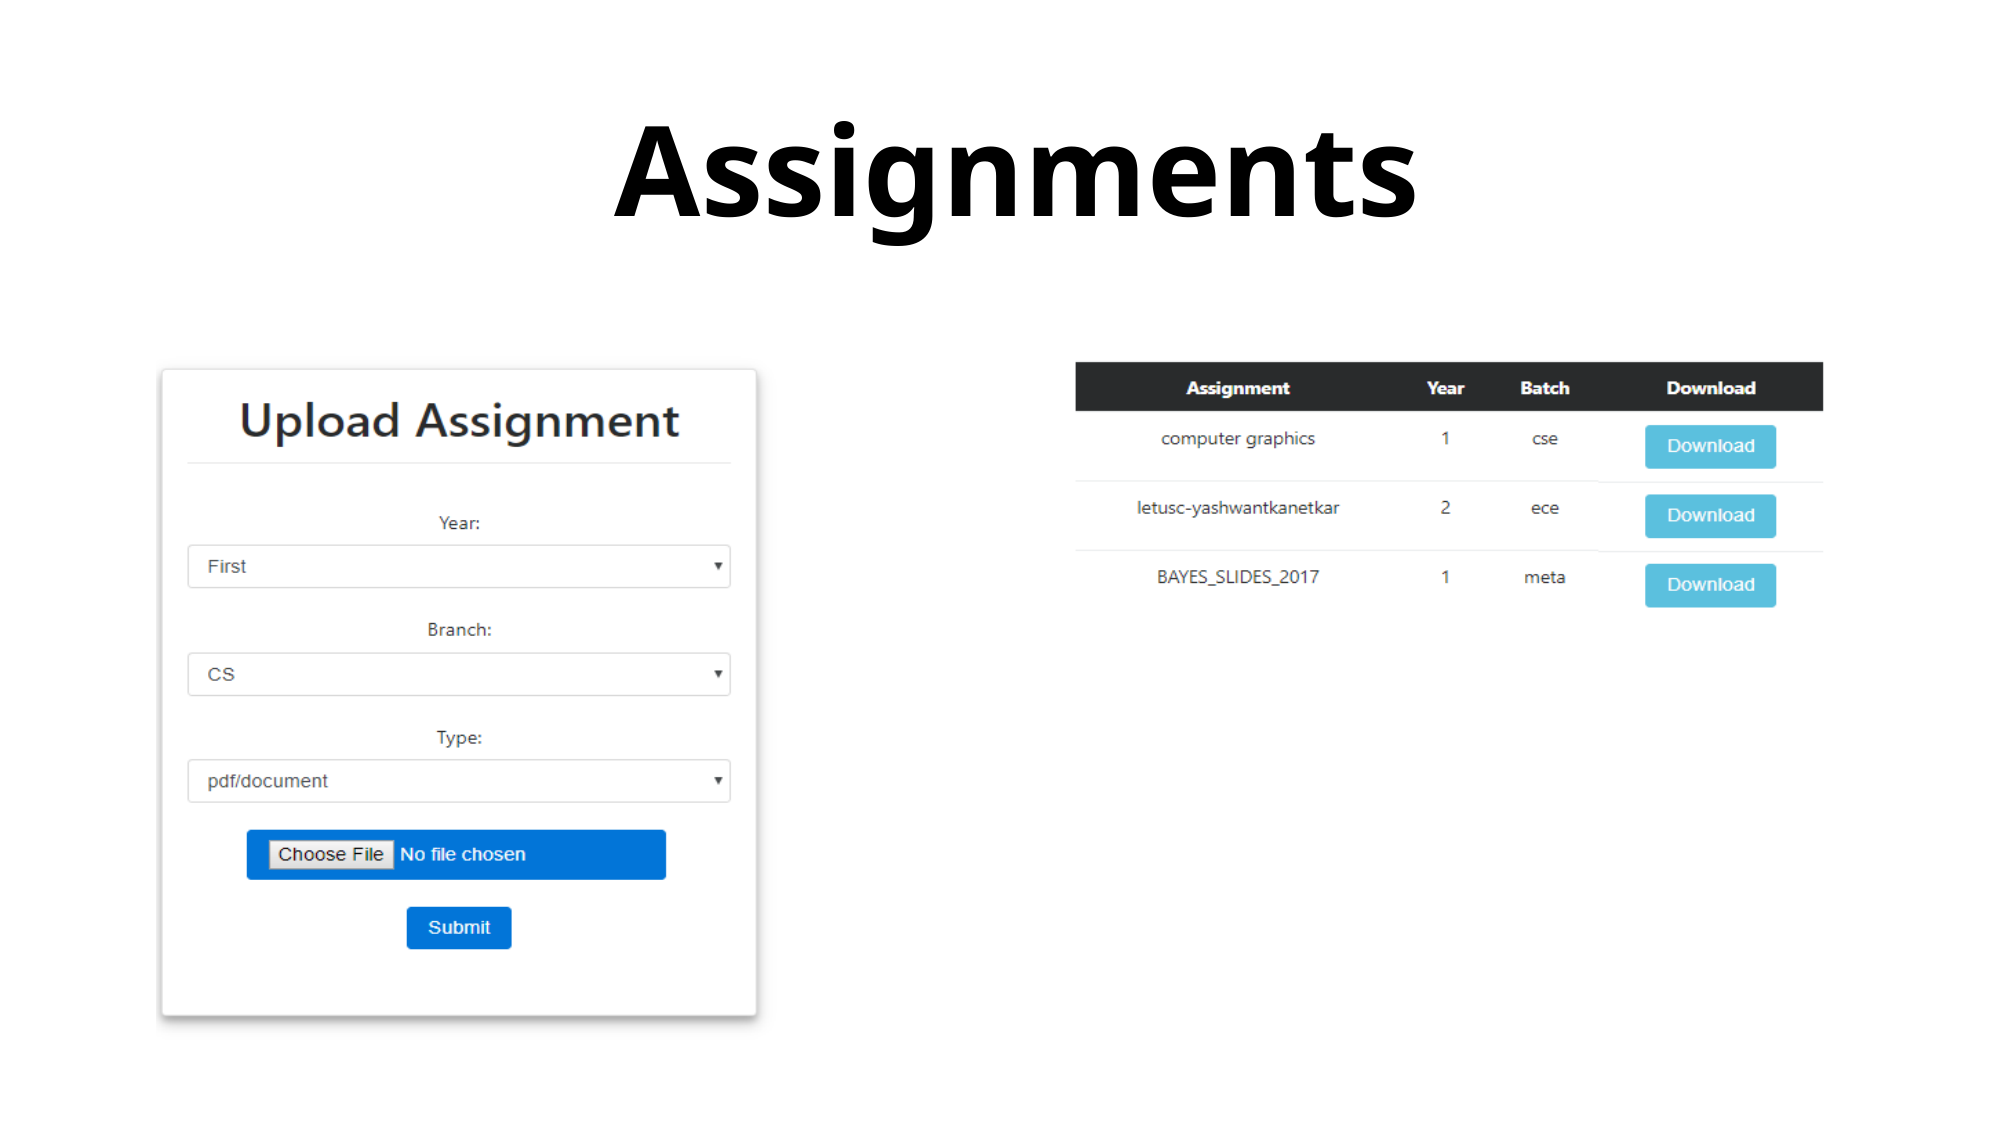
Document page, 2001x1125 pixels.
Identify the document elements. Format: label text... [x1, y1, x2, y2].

text_box Assignments [72, 78, 1963, 275]
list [156, 334, 1844, 1047]
